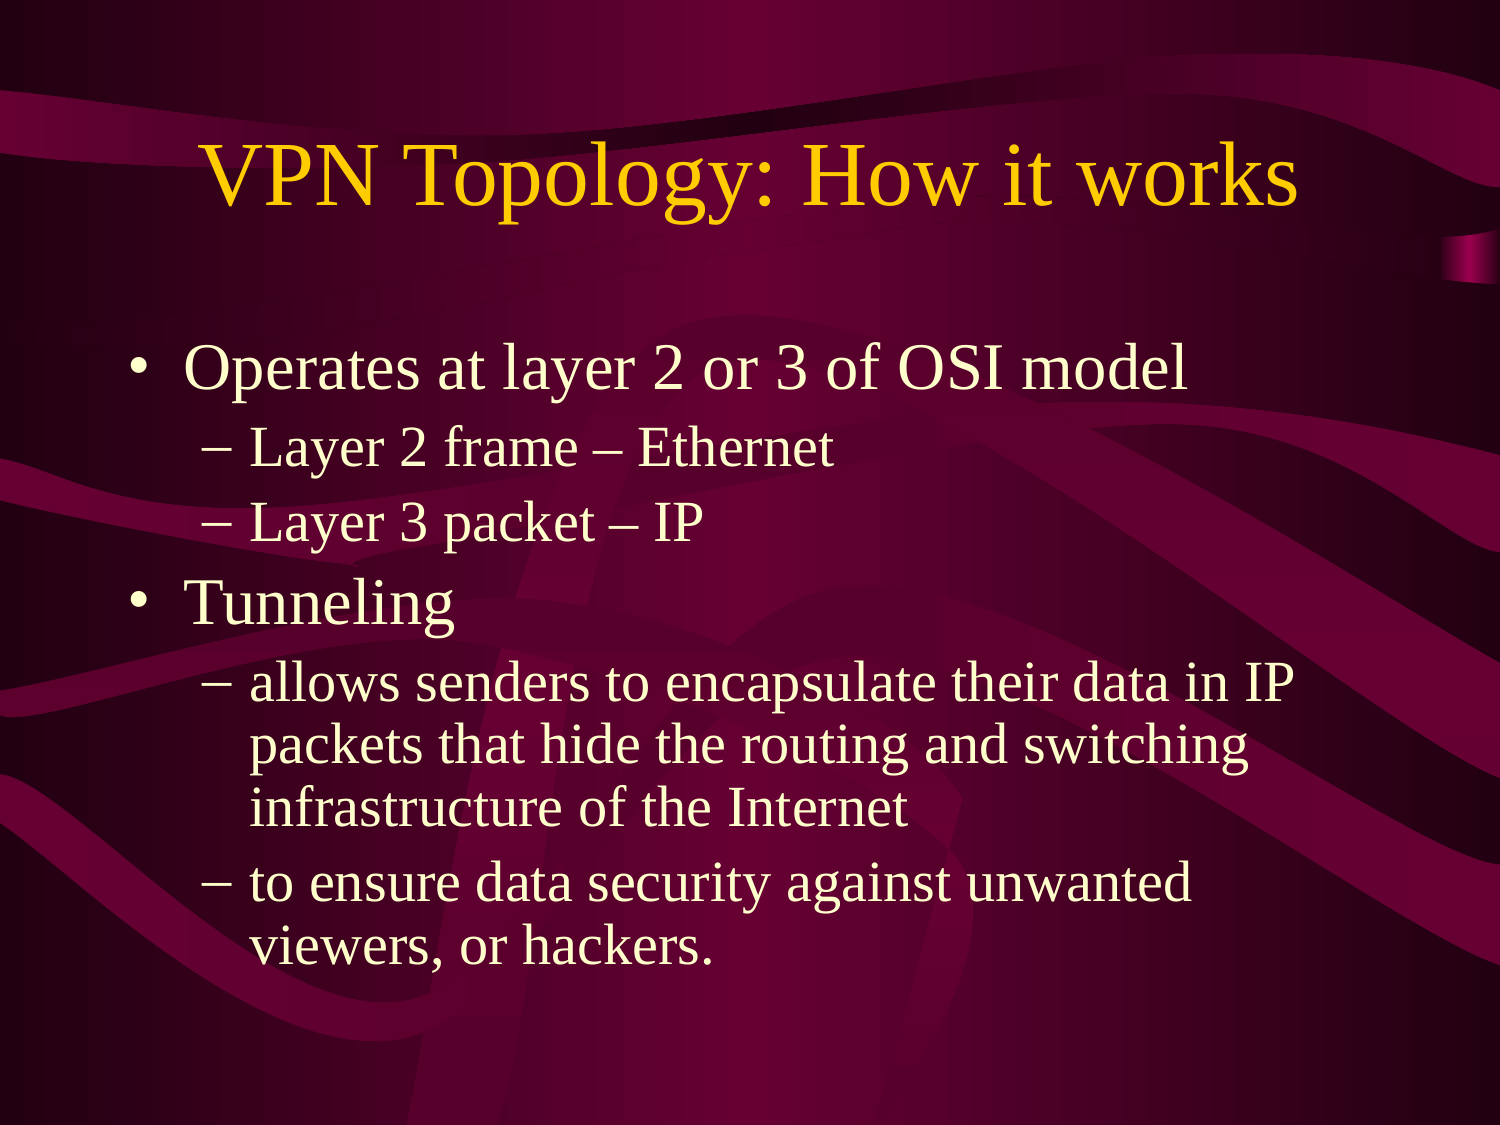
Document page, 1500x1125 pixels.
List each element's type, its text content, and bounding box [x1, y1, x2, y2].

title VPN Topology: How it works [112, 75, 1388, 263]
list Operates at layer 2 or 3 of OSI model Layer 2 frame – Ethernet Layer 3 packet – IP Tunneling allows senders to encapsulate their data in IP packets that hide the routing and switching infrastructure of the Internet to ensure data security against unwanted viewers, or hackers. [112, 324, 1388, 1000]
